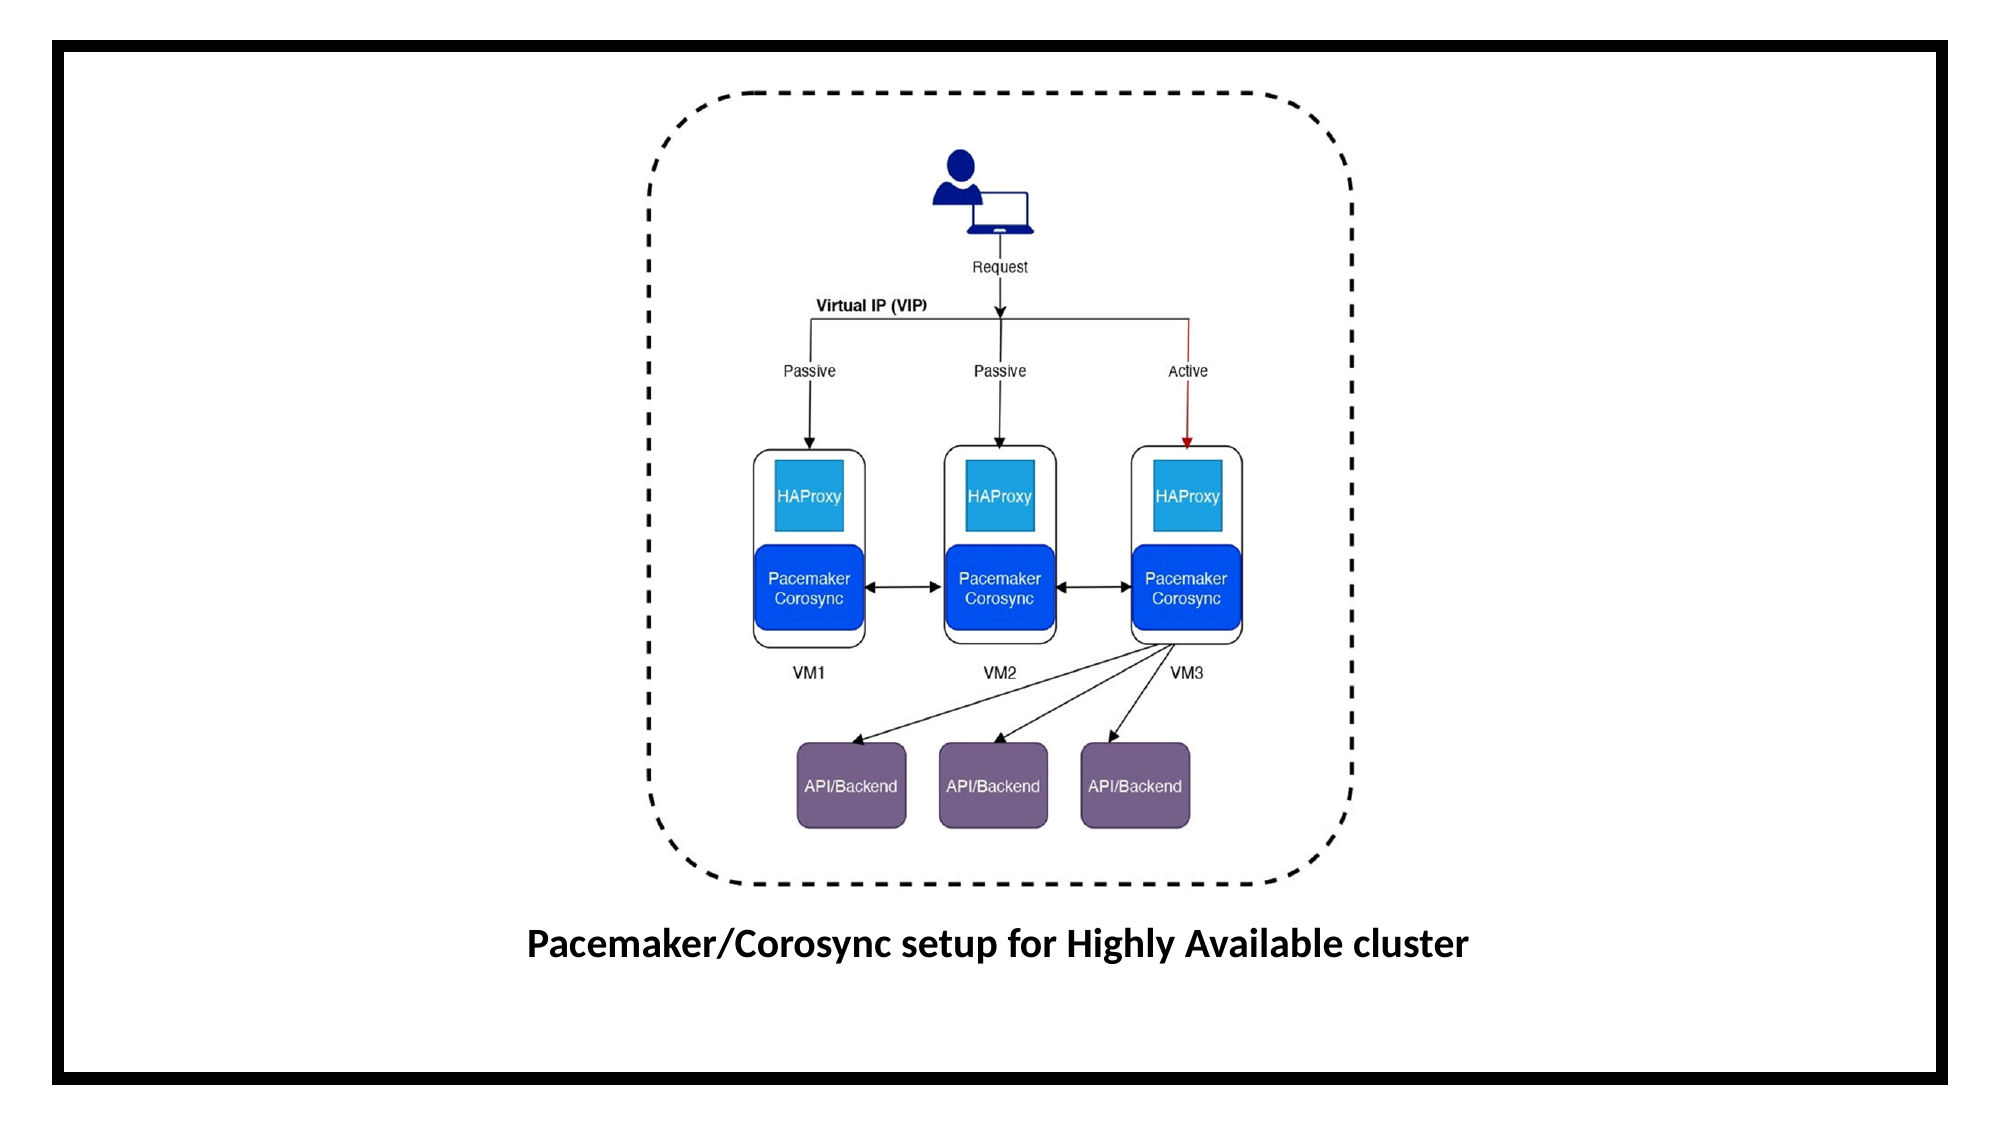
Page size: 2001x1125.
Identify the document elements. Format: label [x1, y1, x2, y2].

text_box [57, 46, 1942, 1079]
